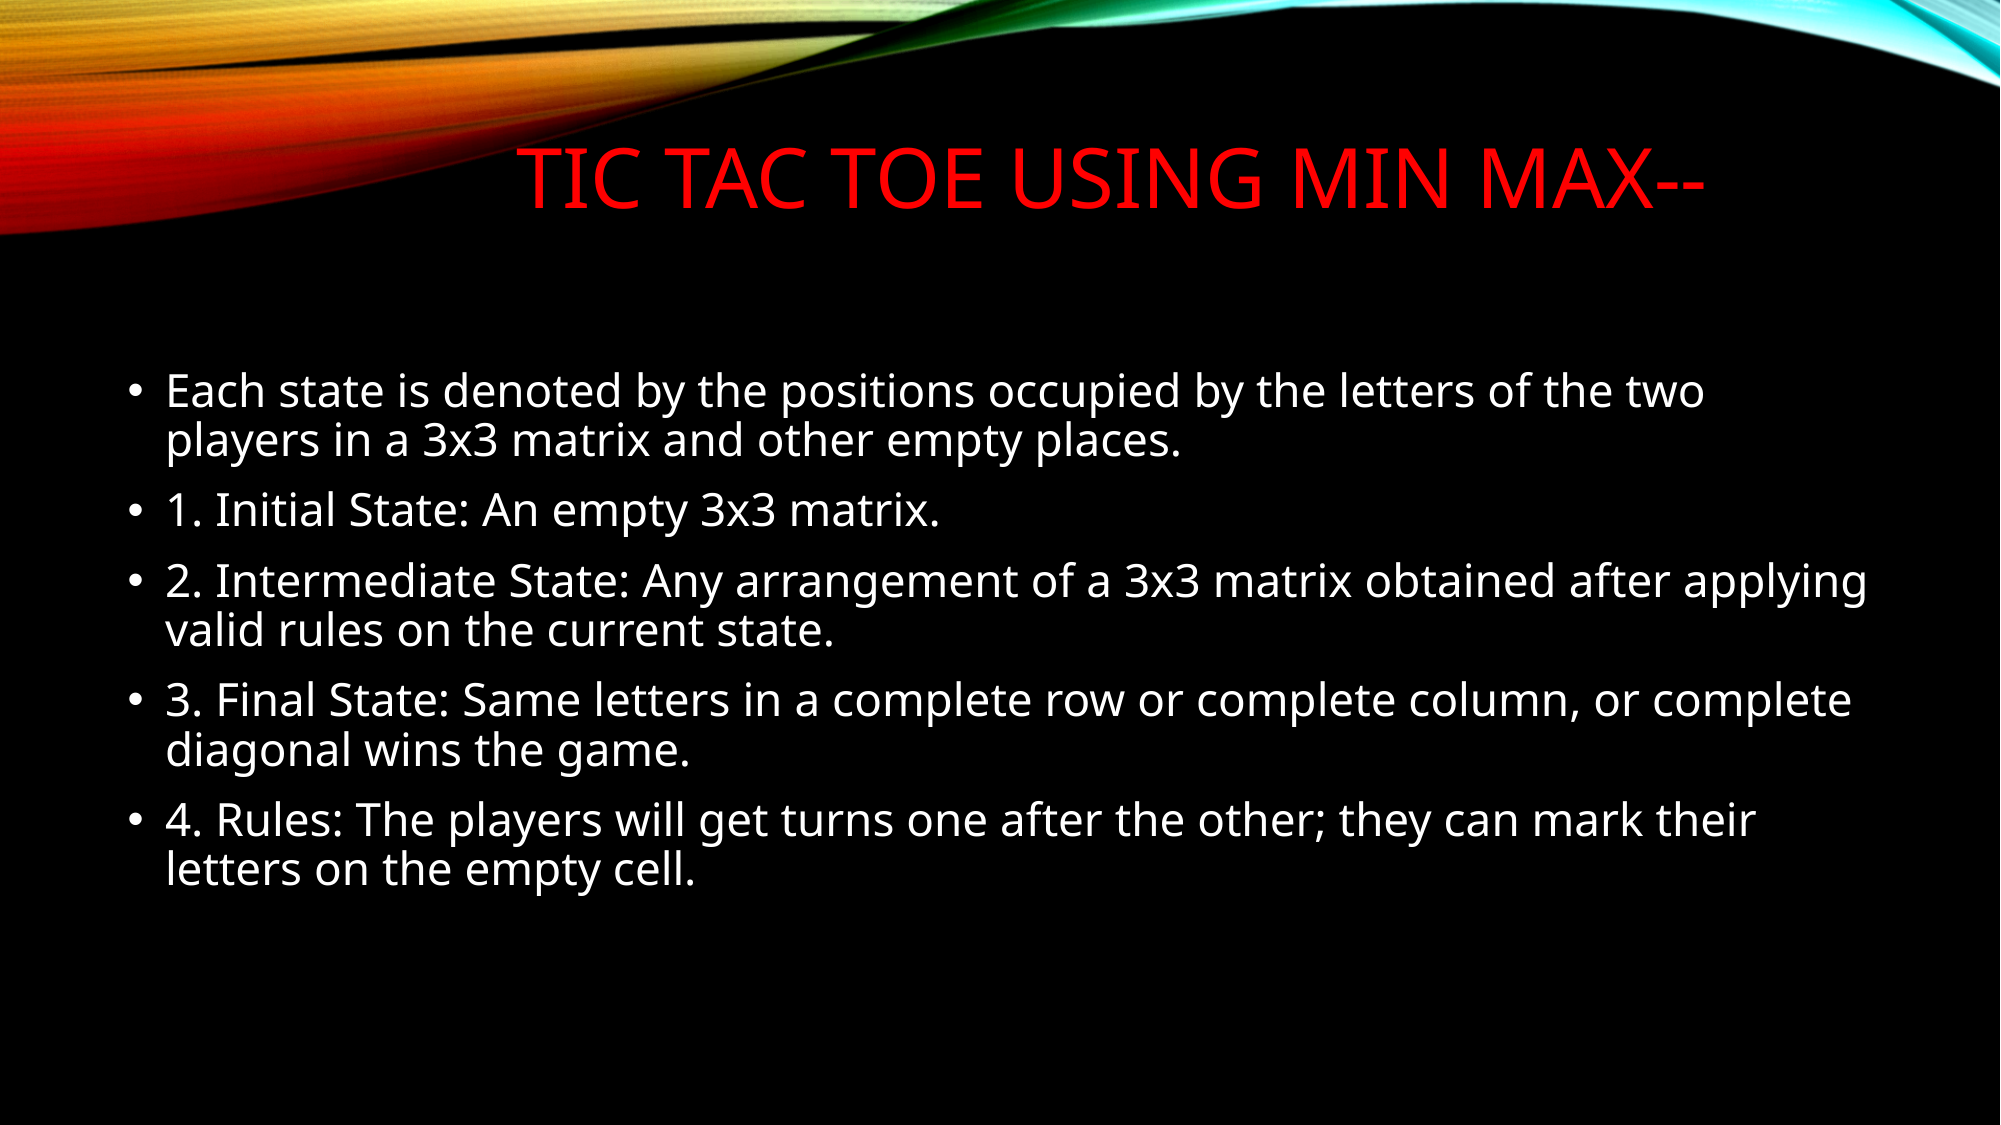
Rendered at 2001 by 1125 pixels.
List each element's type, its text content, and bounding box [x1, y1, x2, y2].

title Tic Tac Toe Using Min Max-- [474, 125, 1724, 338]
list Each state is denoted by the positions occupied by the letters of the two players in a 3x3 matrix and other empty places. 1. Initial State: An empty 3x3 matrix. 2. Intermediate State: Any arrangement of a 3x3 matrix obtained after applying valid rules on the current state. 3. Final State: Same letters in a complete row or complete column, or complete diagonal wins the game. 4. Rules: The players will get turns one after the other; they can mark their letters on the empty cell. [112, 360, 1888, 1021]
picture [0, 0, 2000, 237]
